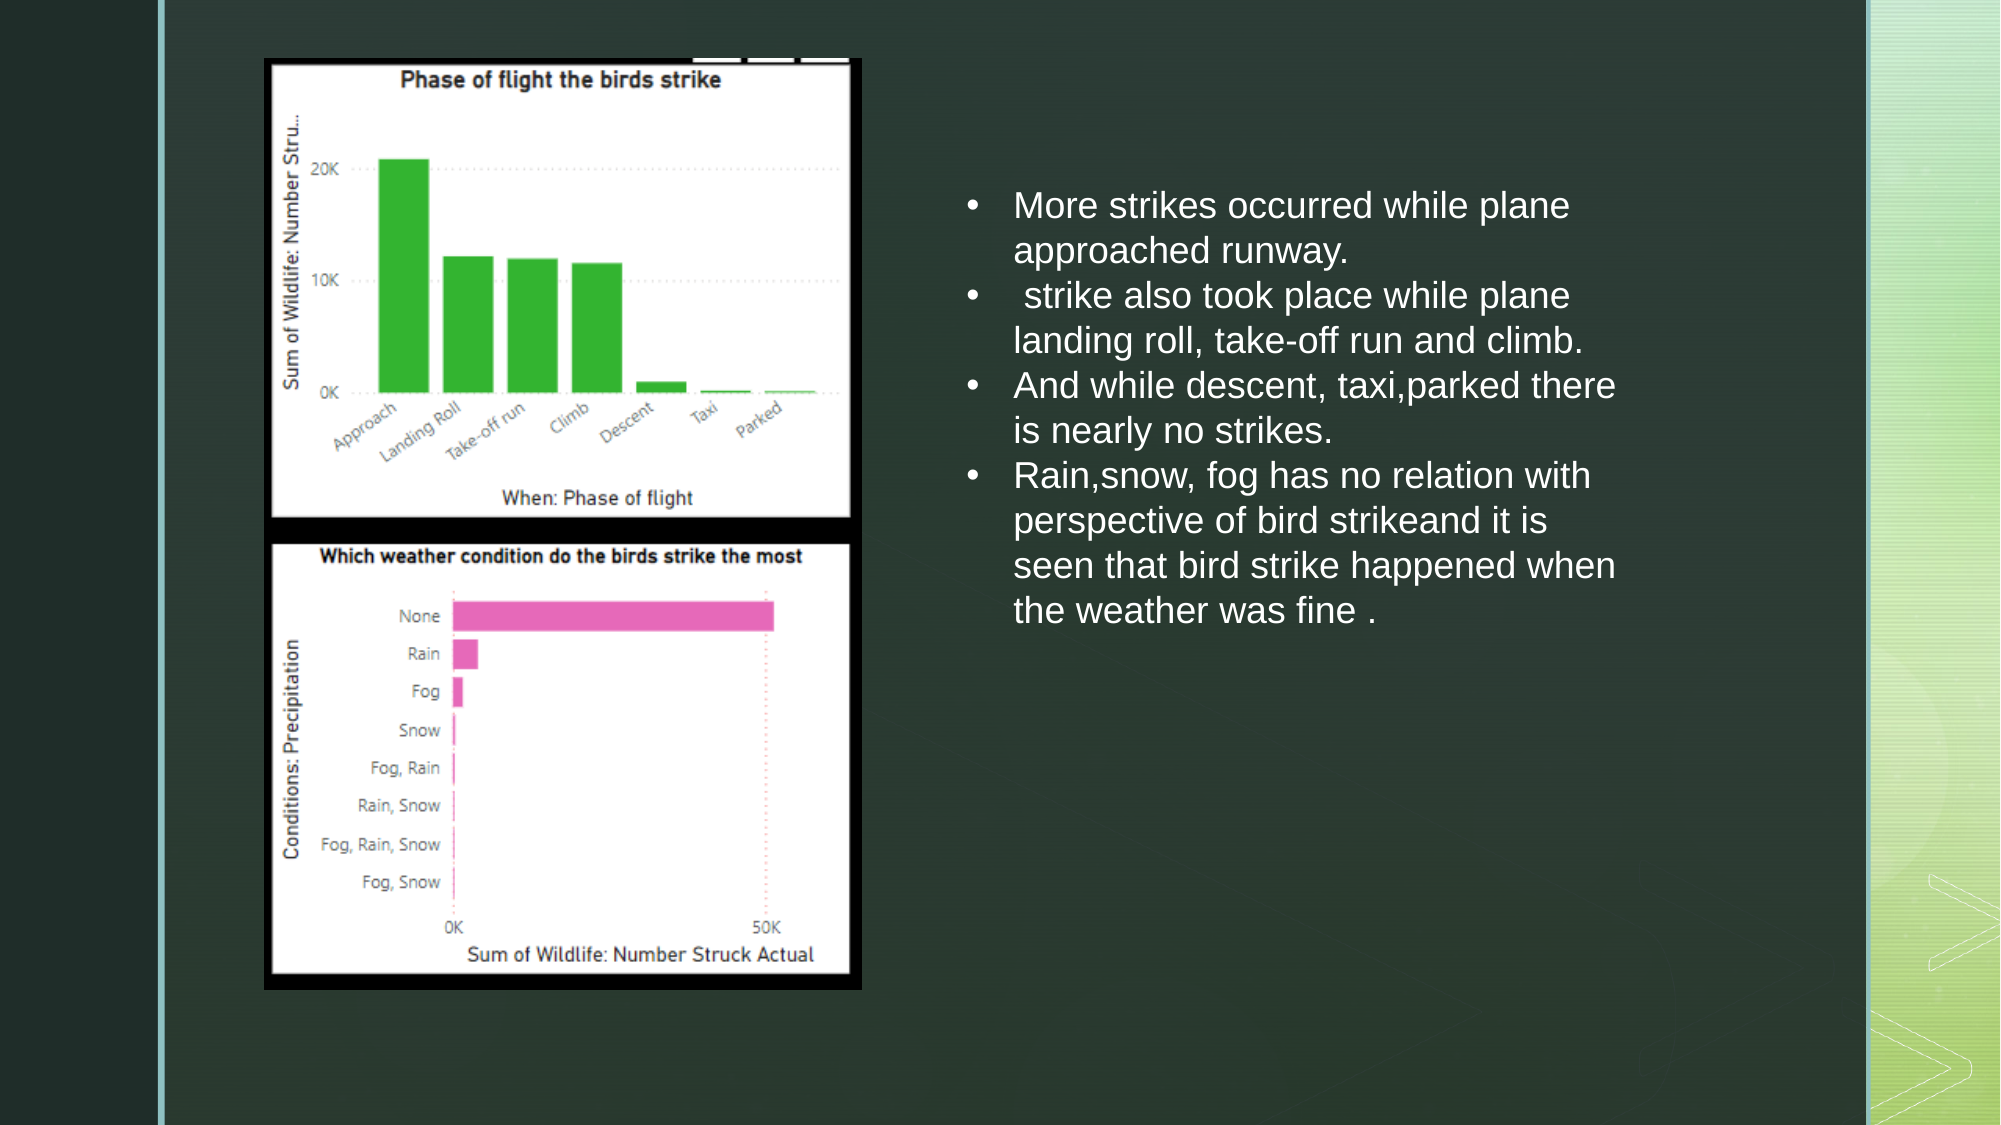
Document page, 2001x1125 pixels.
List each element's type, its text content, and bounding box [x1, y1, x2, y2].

text_box More strikes occurred while plane approached runway. strike also took place while plane landing roll, take-off run and climb. And while descent, taxi,parked there is nearly no strikes. Rain,snow, fog has no relation with perspective of bird strikeand it is seen that bird strike happened when the weather was fine . [951, 174, 1649, 639]
picture [1871, 0, 2001, 1125]
picture [264, 57, 862, 990]
